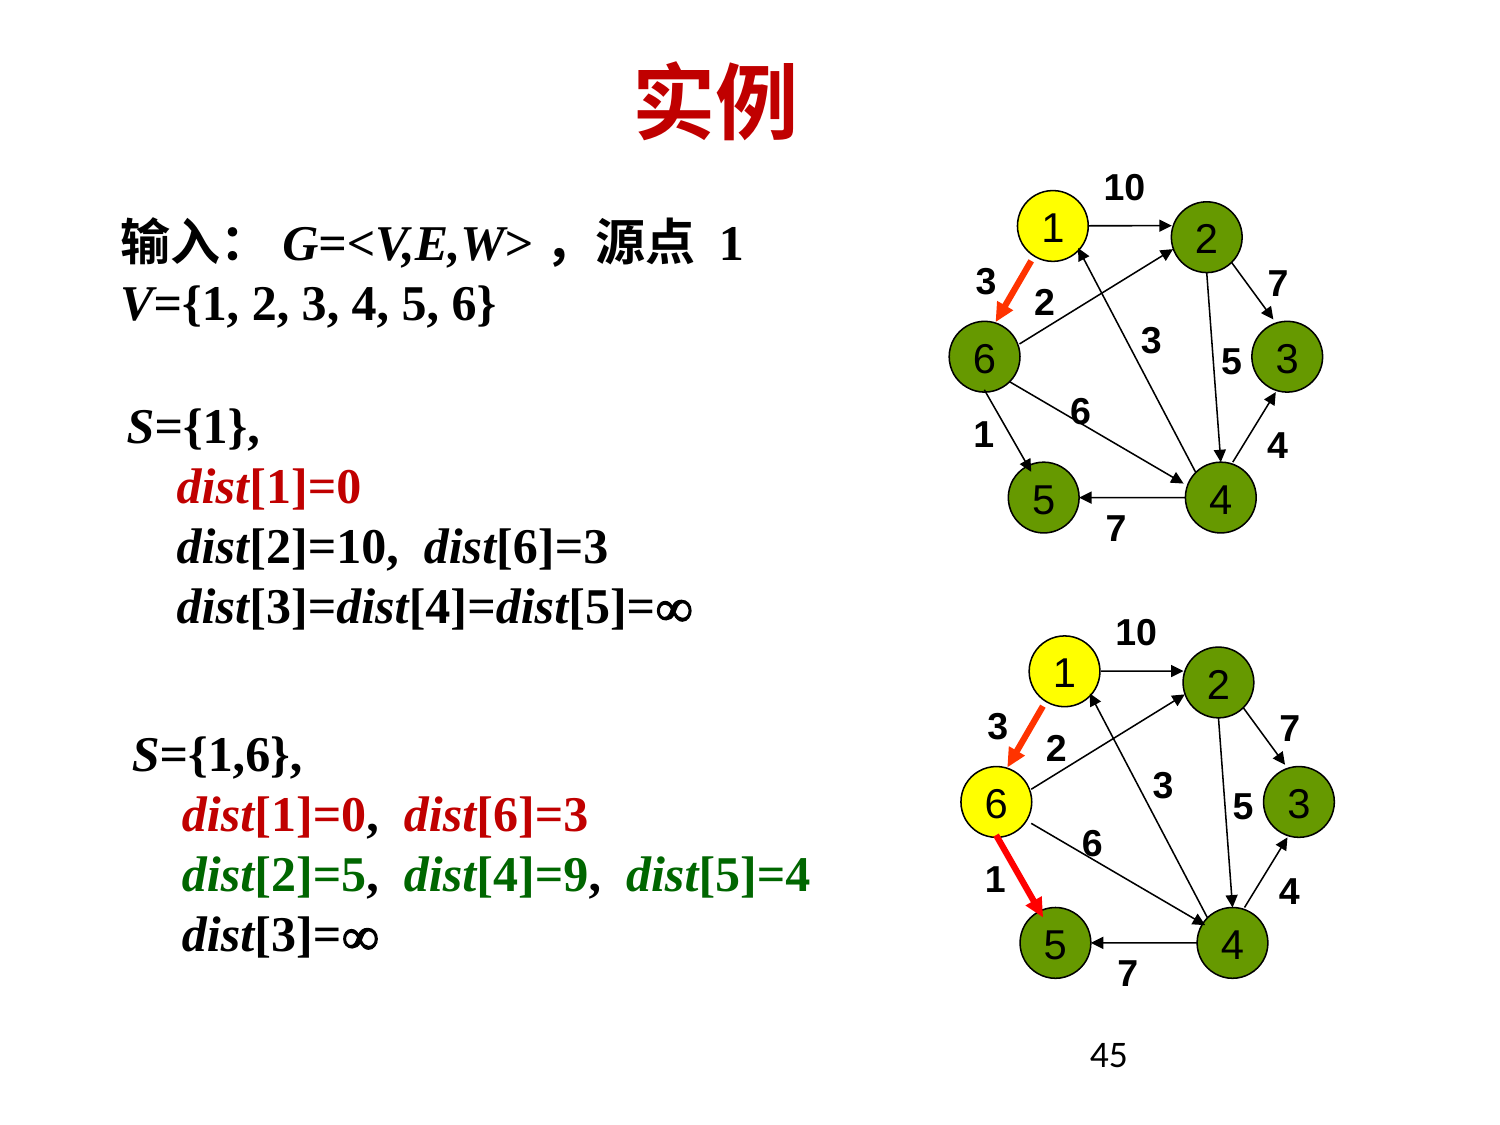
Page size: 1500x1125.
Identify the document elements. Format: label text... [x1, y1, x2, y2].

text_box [960, 600, 1337, 1003]
title 实例 [41, 48, 1392, 153]
slide_number 45 [1074, 1022, 1425, 1083]
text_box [948, 155, 1325, 557]
text_box S={1}, dist[1]=0 dist[2]=10, dist[6]=3 dist[3]=dist[4]=dist[5]= [111, 386, 786, 701]
text_box S={1,6}, dist[1]=0, dist[6]=3 dist[2]=5, dist[4]=9, dist[5]=4 dist[3]= [117, 714, 868, 969]
text_box 输入：G=<V,E,W>，源点 1 V={1, 2, 3, 4, 5, 6} [105, 203, 891, 338]
